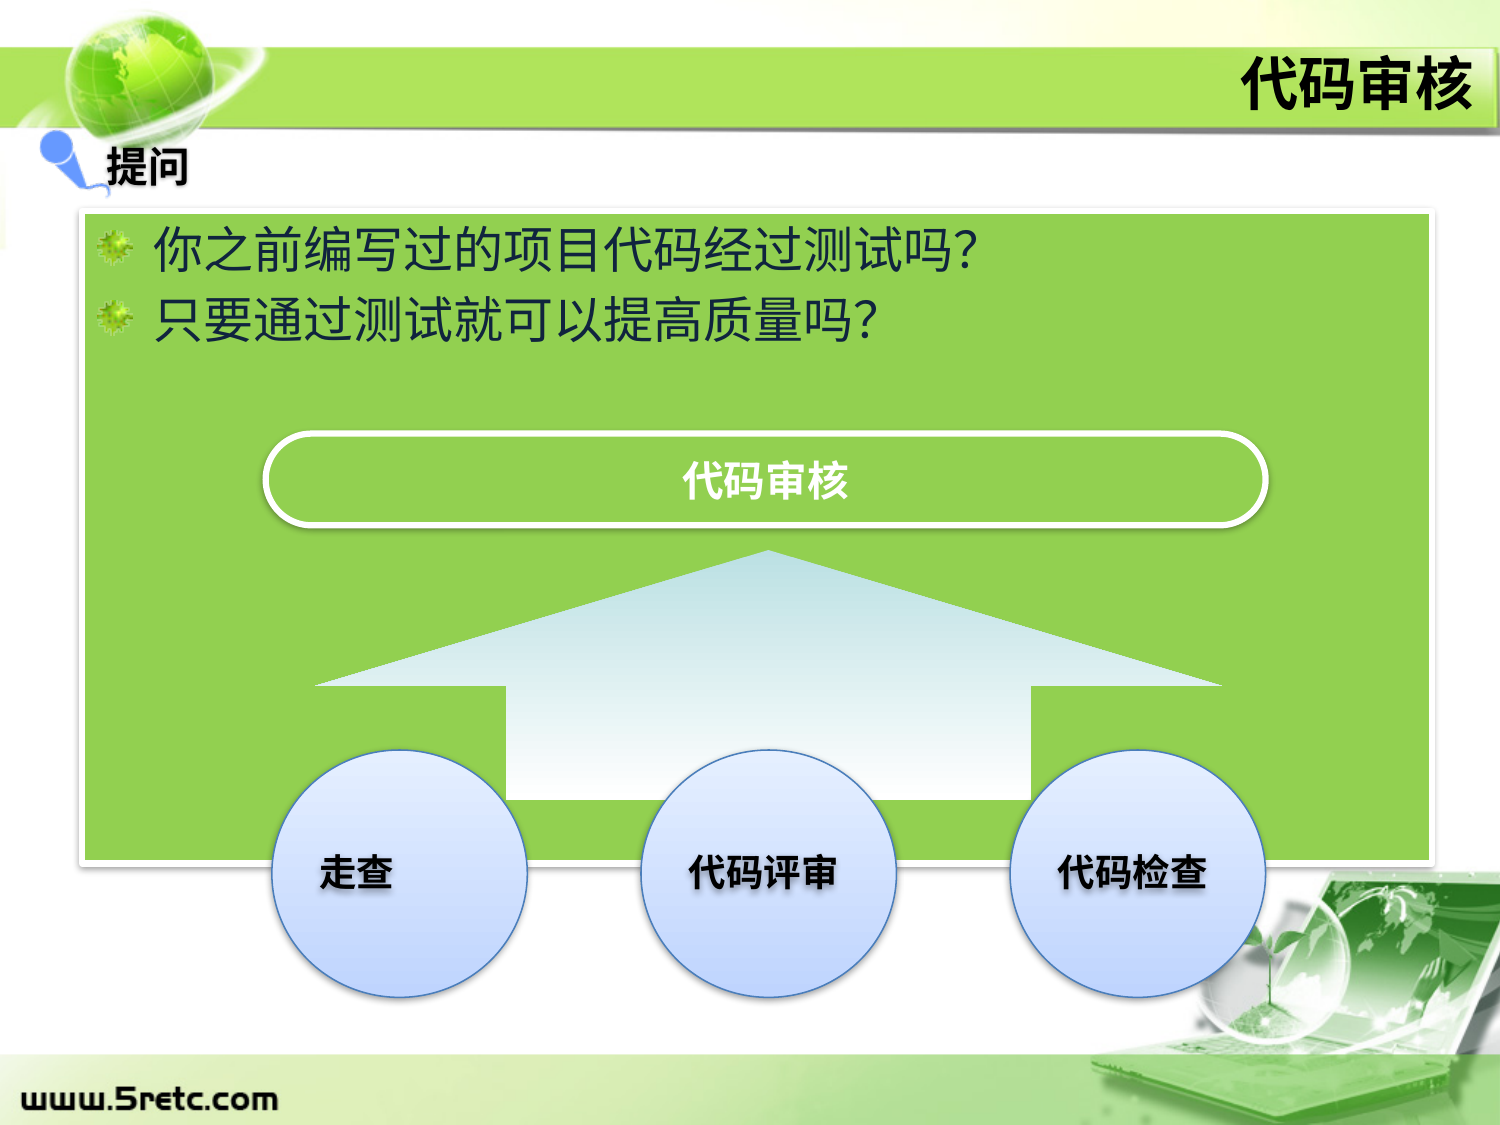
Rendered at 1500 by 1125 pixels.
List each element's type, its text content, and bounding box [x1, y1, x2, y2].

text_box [271, 749, 528, 998]
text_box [1009, 749, 1266, 998]
text_box [314, 550, 1223, 801]
picture [0, 0, 1500, 1125]
title 代码审核 [278, 35, 1489, 129]
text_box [640, 749, 897, 998]
text_box 代码审核 [262, 430, 1269, 529]
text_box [34, 128, 207, 200]
list 你之前编写过的项目代码经过测试吗？ 只要通过测试就可以提高质量吗？ [79, 208, 1435, 867]
